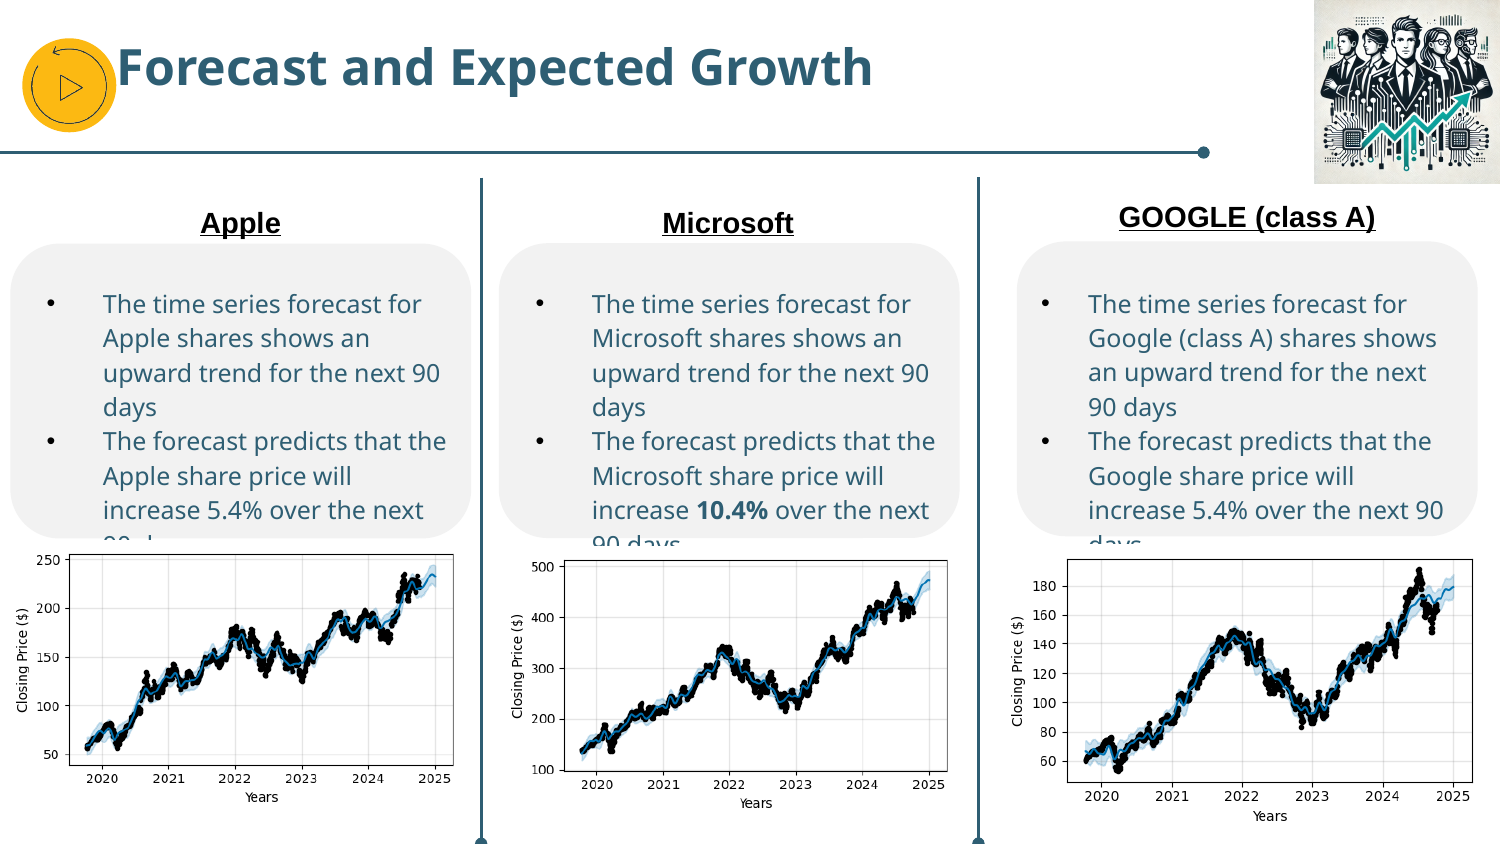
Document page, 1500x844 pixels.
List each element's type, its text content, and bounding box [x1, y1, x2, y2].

picture [498, 546, 960, 824]
text_box The time series forecast for Google (class A) shares shows an upward trend for the next 90 days The forecast predicts that the Google share price will increase 5.4% over the next 90 days [1026, 268, 1467, 542]
text_box [46, 38, 92, 44]
text_box [10, 247, 472, 530]
text_box The time series forecast for Apple shares shows an upward trend for the next 90 days The forecast predicts that the Apple share price will increase 5.4% over the next 90 days [31, 268, 464, 537]
picture [996, 543, 1487, 838]
picture [1313, 0, 1500, 185]
text_box [22, 67, 26, 104]
text_box Forecast and Expected Growth [101, 20, 1308, 115]
text_box The time series forecast for Microsoft shares shows an upward trend for the next 90 days The forecast predicts that the Microsoft share price will increase 10.4% over the next 90 days [520, 268, 961, 537]
text_box GOOGLE (class A) [1026, 191, 1469, 242]
text_box [113, 68, 117, 103]
text_box [498, 247, 954, 530]
picture [2, 540, 466, 819]
text_box [1016, 242, 1478, 518]
picture [31, 46, 108, 125]
text_box Microsoft [485, 191, 971, 247]
text_box Apple [0, 191, 476, 247]
